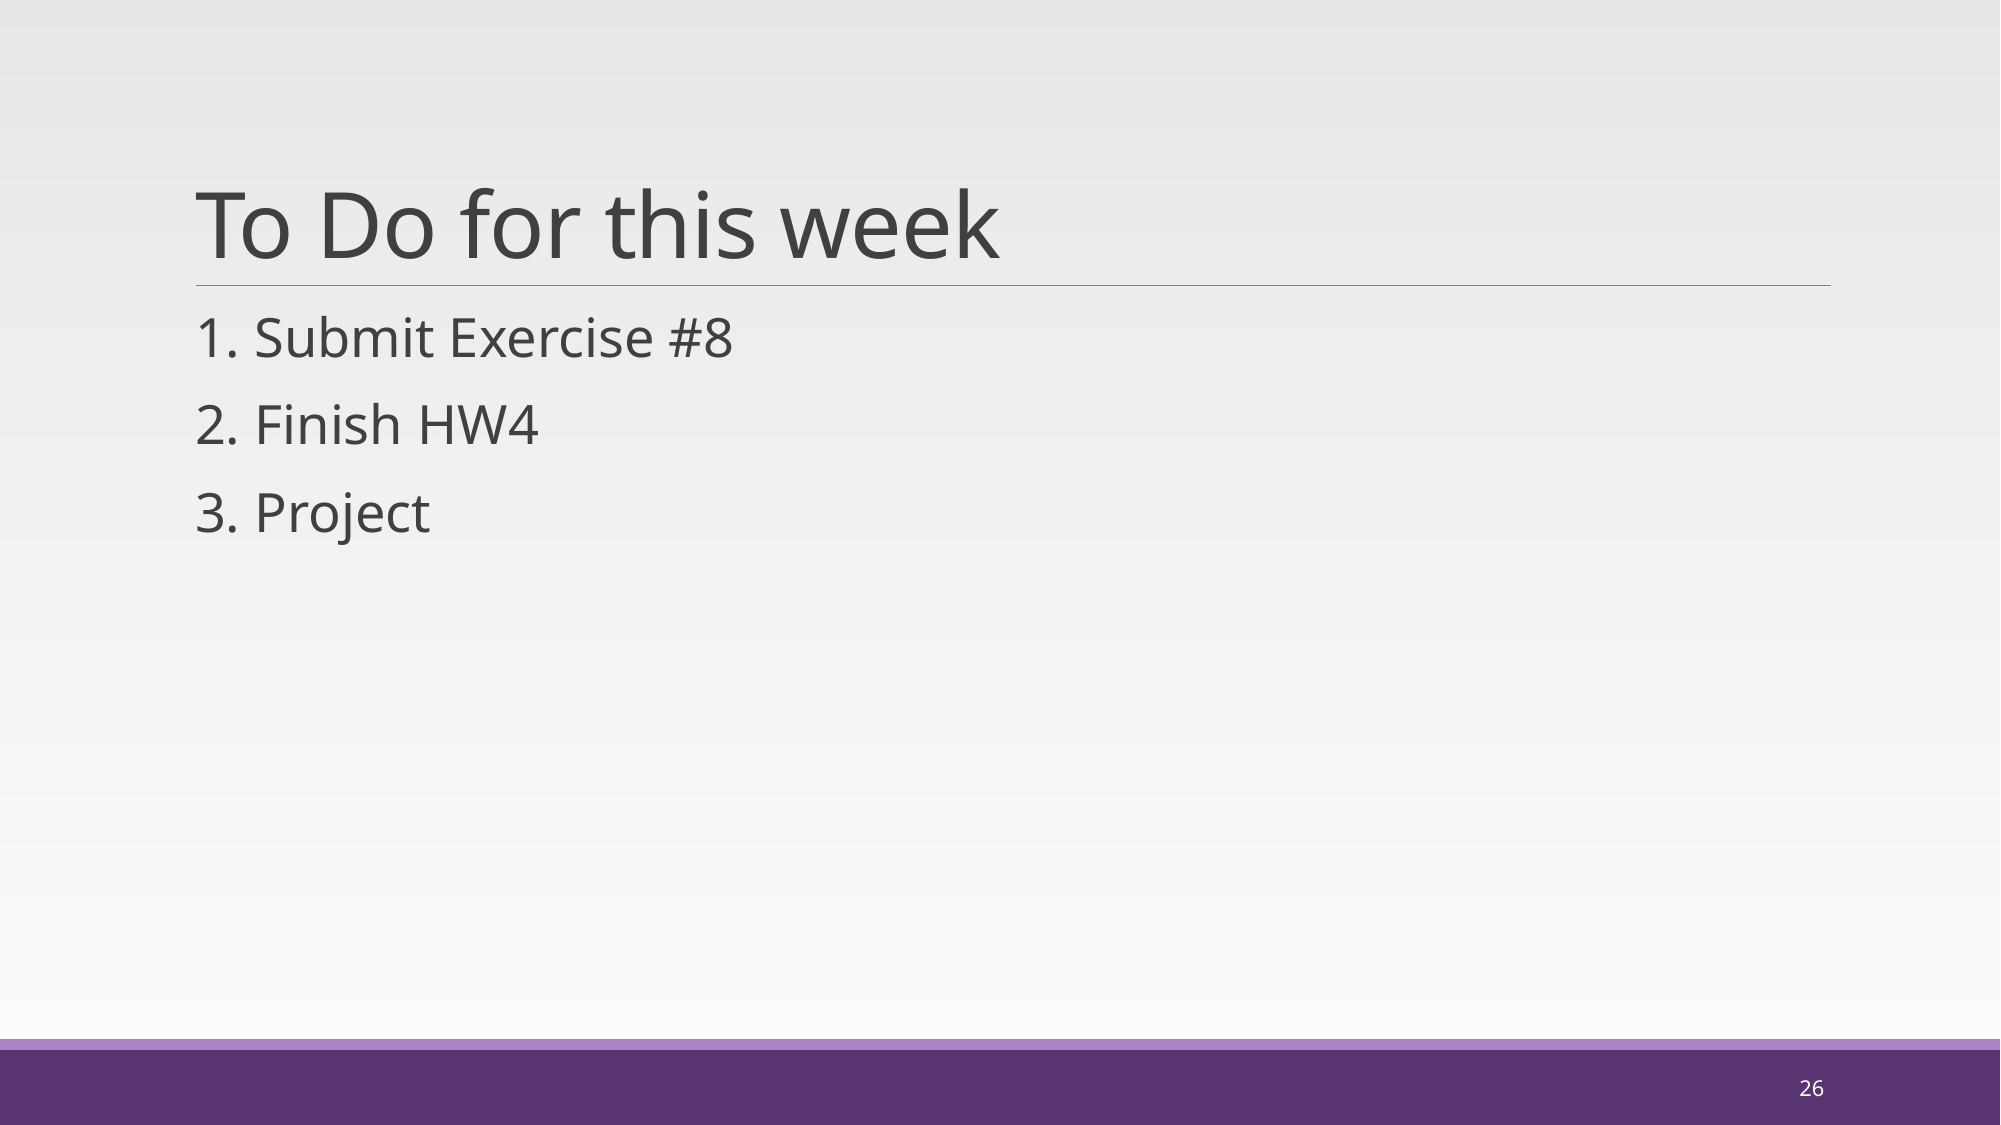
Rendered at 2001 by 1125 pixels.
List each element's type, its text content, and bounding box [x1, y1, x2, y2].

slide_number 26 [1624, 1059, 1840, 1120]
title To Do for this week [180, 47, 1830, 285]
list 1. Submit Exercise #8 2. Finish HW4 3. Project [180, 302, 1871, 963]
